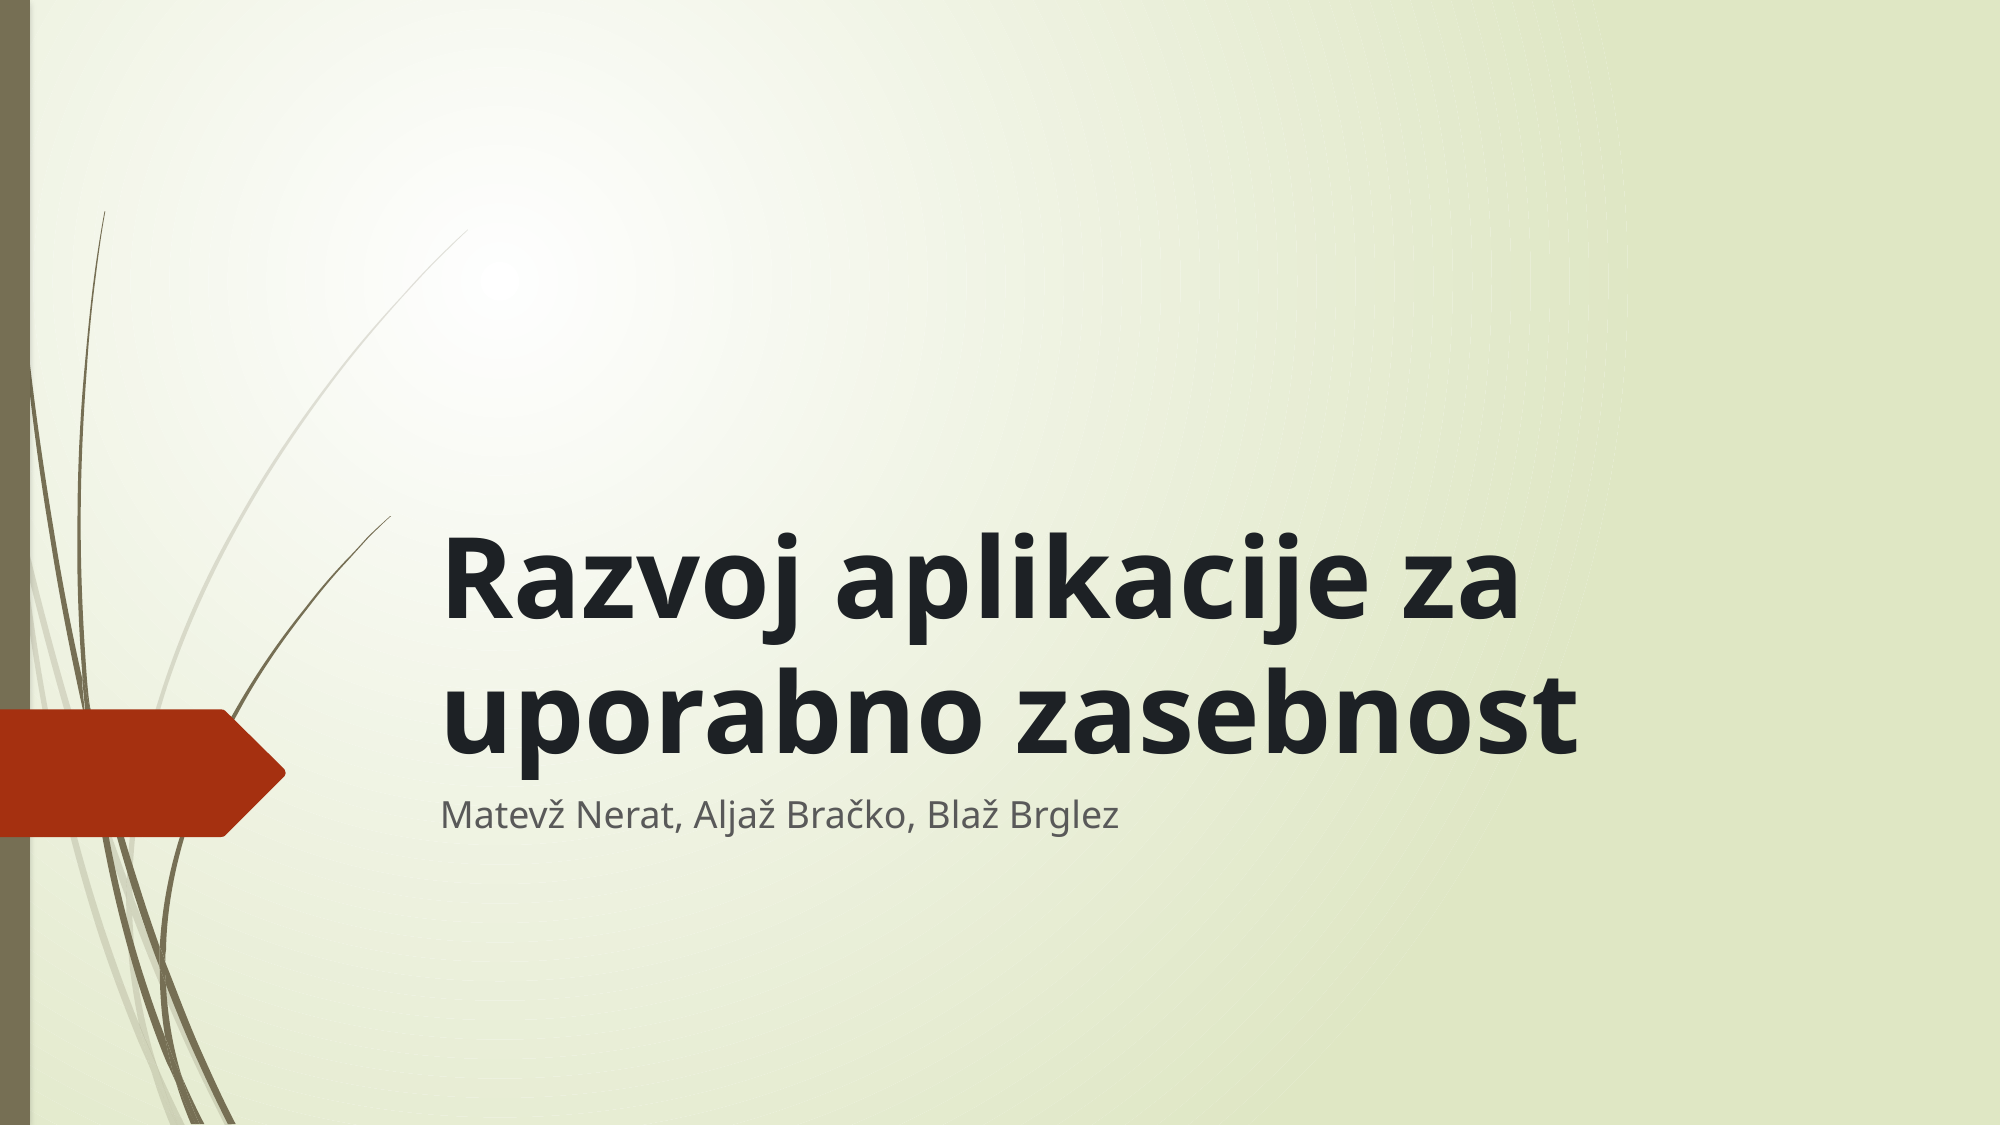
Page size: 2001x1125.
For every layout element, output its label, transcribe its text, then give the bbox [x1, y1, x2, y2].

subtitle Matevž Nerat, Aljaž Bračko, Blaž Brglez [424, 783, 1888, 969]
title Razvoj aplikacije za uporabno zasebnost [424, 412, 1888, 783]
